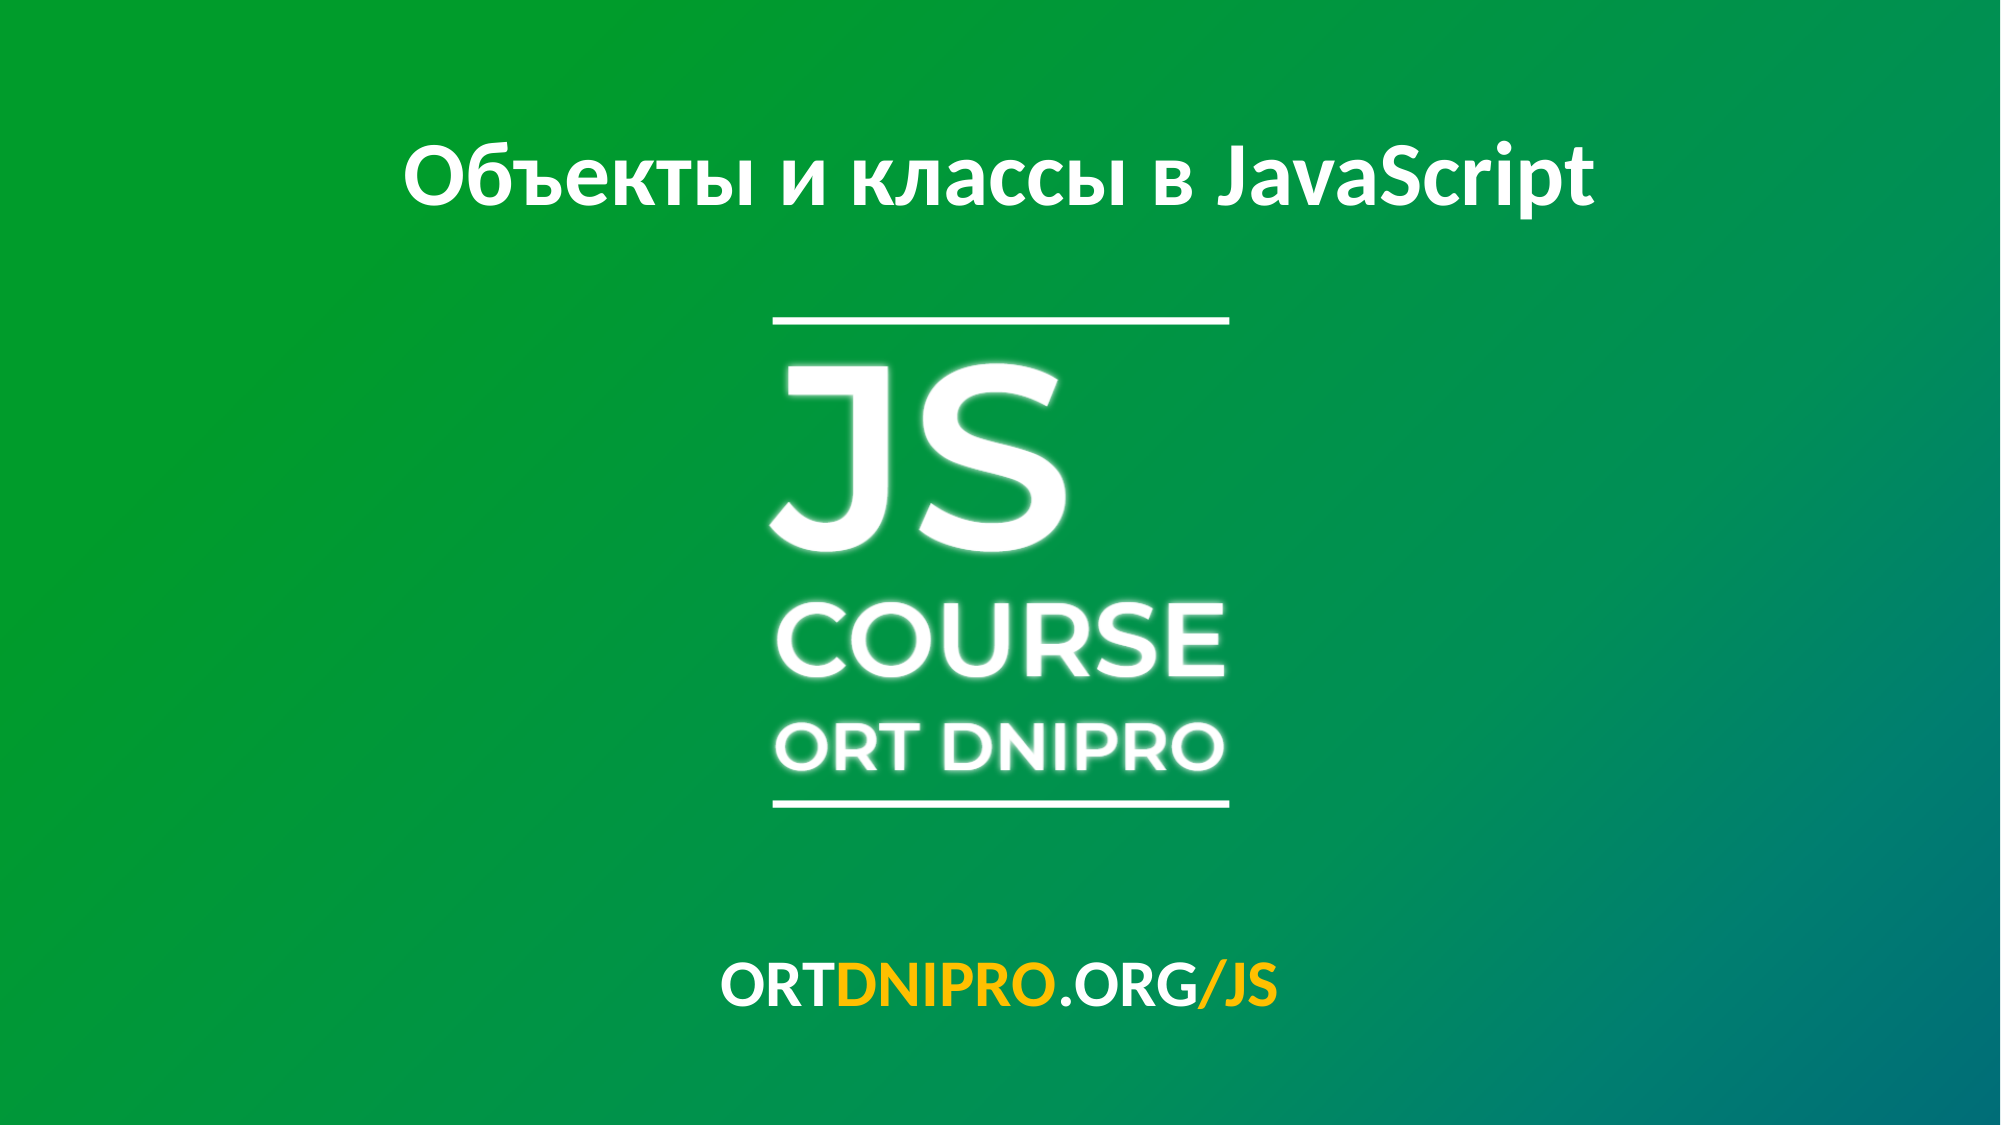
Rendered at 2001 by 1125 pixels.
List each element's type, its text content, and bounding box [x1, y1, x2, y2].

picture [0, 0, 2001, 1125]
text_box Объекты и классы в JavaScript [0, 106, 2000, 231]
text_box ORTDNIPRO.ORG/JS [0, 932, 2000, 1028]
